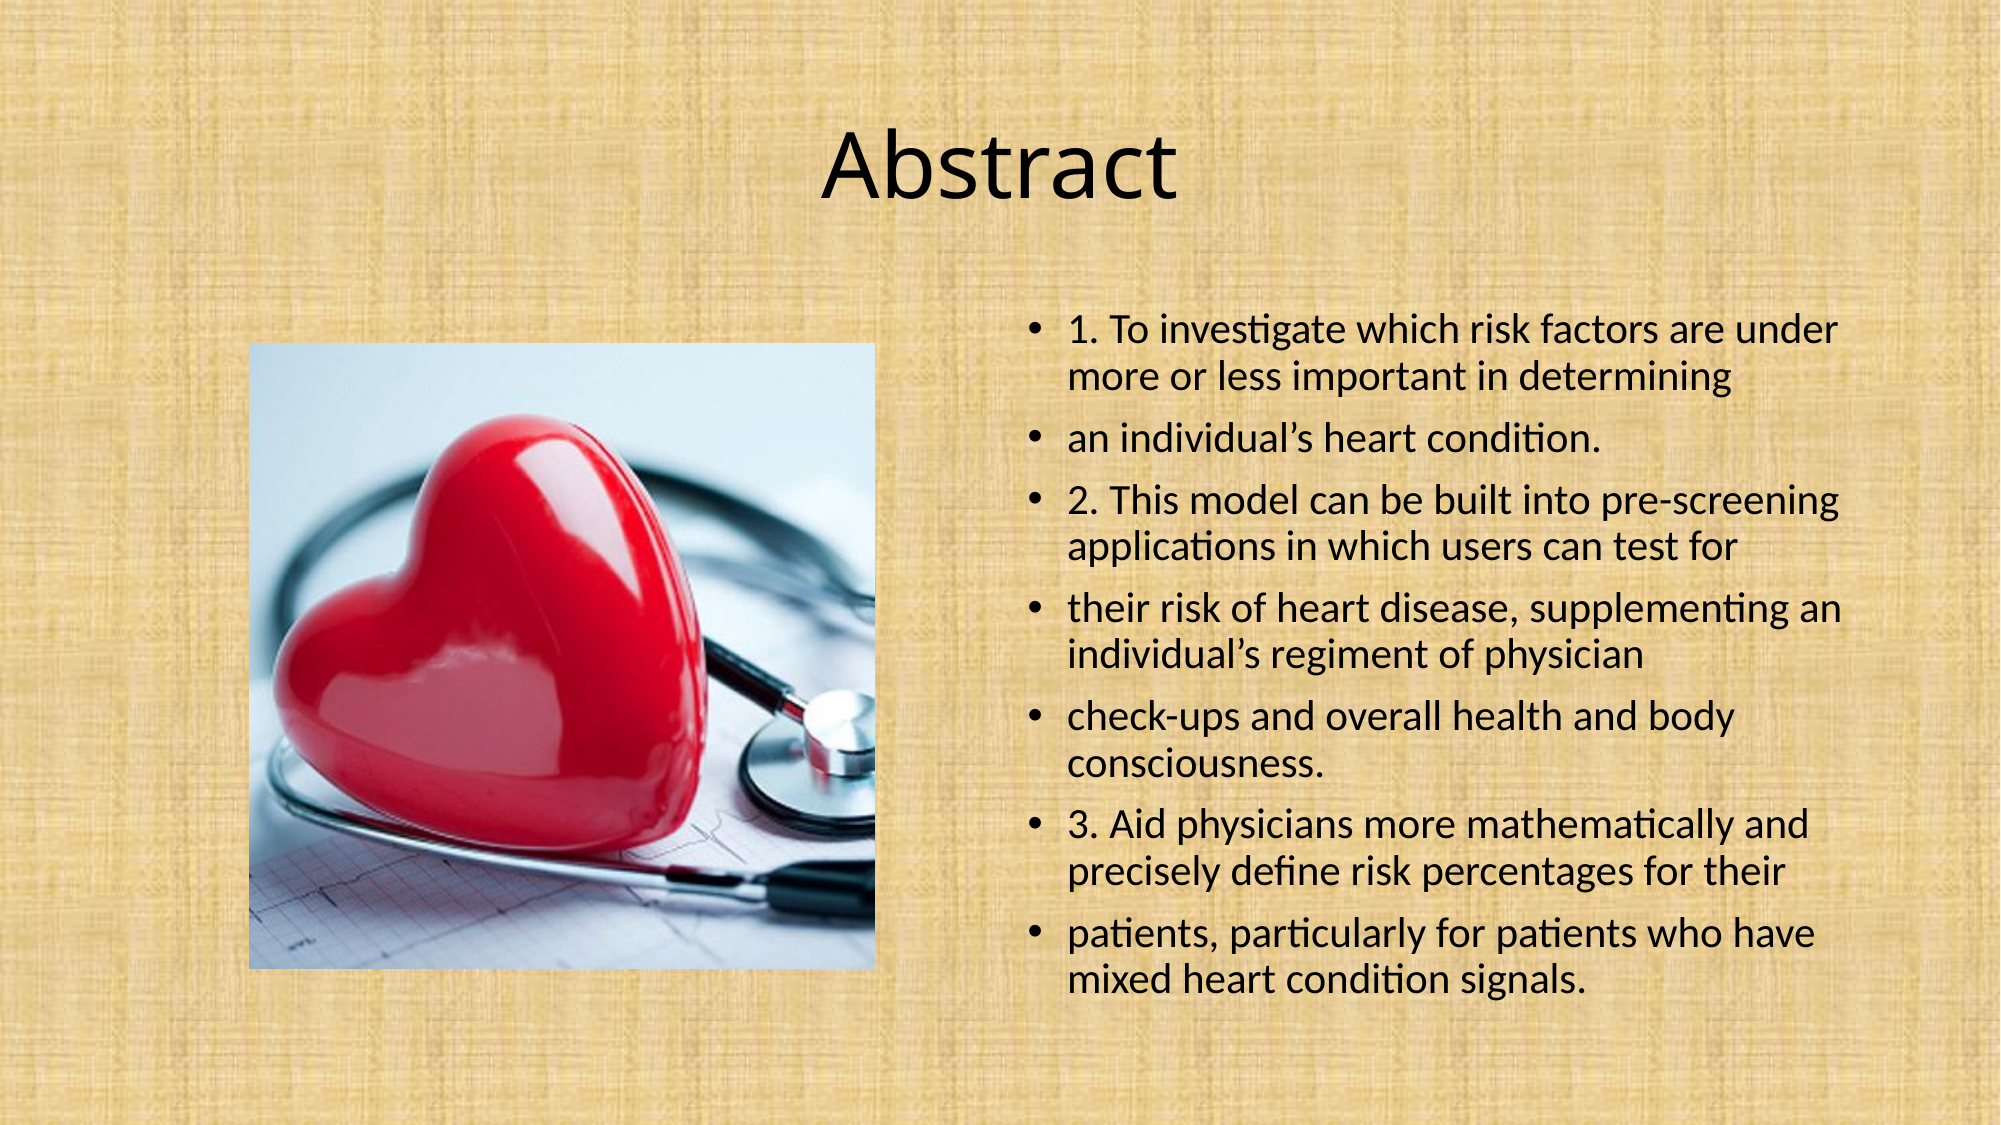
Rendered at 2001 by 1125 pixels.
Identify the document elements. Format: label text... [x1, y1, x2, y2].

title Abstract [137, 59, 1863, 278]
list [249, 343, 875, 969]
list 1. To investigate which risk factors are under more or less important in determining an individual’s heart condition. 2. This model can be built into pre-screening applications in which users can test for their risk of heart disease, supplementing an individual’s regiment of physician check-ups and overall health and body consciousness. 3. Aid physicians more mathematically and precisely define risk percentages for their patients, particularly for patients who have mixed heart condition signals. [1012, 299, 1863, 1014]
picture [0, 0, 2001, 1125]
